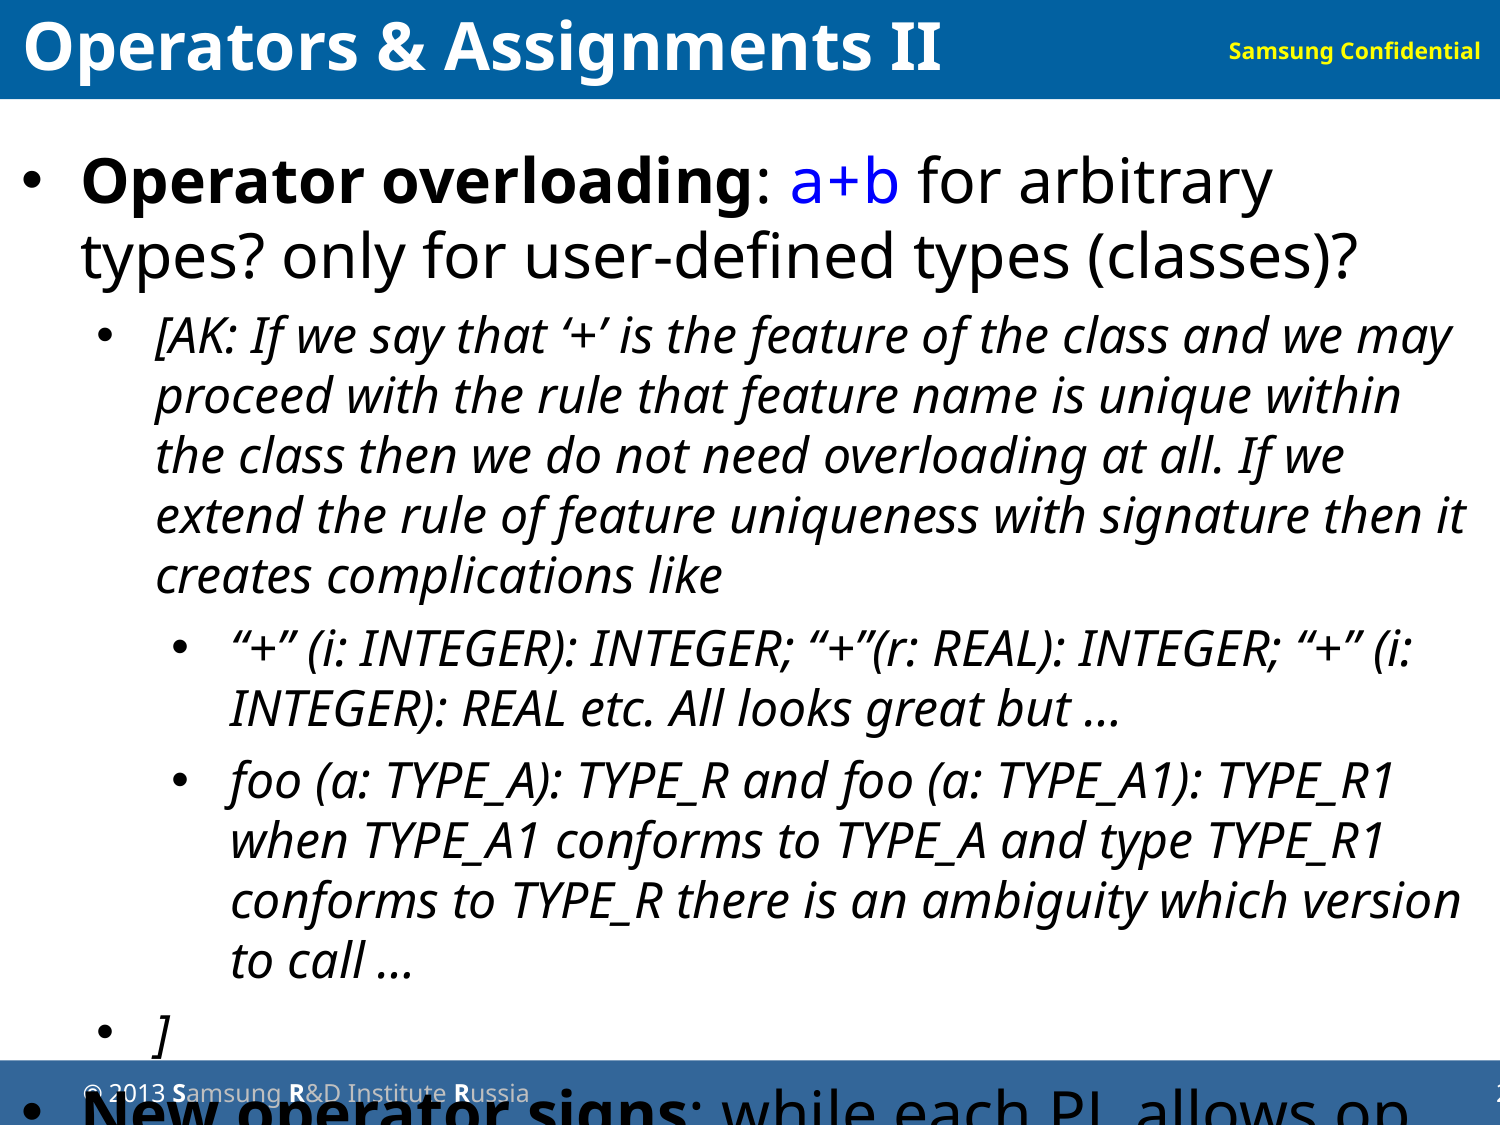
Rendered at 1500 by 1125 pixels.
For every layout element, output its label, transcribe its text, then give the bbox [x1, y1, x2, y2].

text_box Operator overloading: a+b for arbitrary types? only for user-defined types (classes)? [AK: If we say that ‘+’ is the feature of the class and we may proceed with the rule that feature name is unique within the class then we do not need overloading at all. If we extend the rule of feature uniqueness with signature then it creates complications like “+” (i: INTEGER): INTEGER; “+”(r: REAL): INTEGER; “+” (i: INTEGER): REAL etc. All looks great but … foo (a: TYPE_A): TYPE_R and foo (a: TYPE_A1): TYPE_R1 when TYPE_A1 conforms to TYPE_A and type TYPE_R1 conforms to TYPE_R there is an ambiguity which version to call … ] New operator signs: while each PL allows op. overloading, only Scala supports new operators. [21, 141, 1486, 1125]
text_box Operators & Assignments II [22, 4, 1187, 92]
